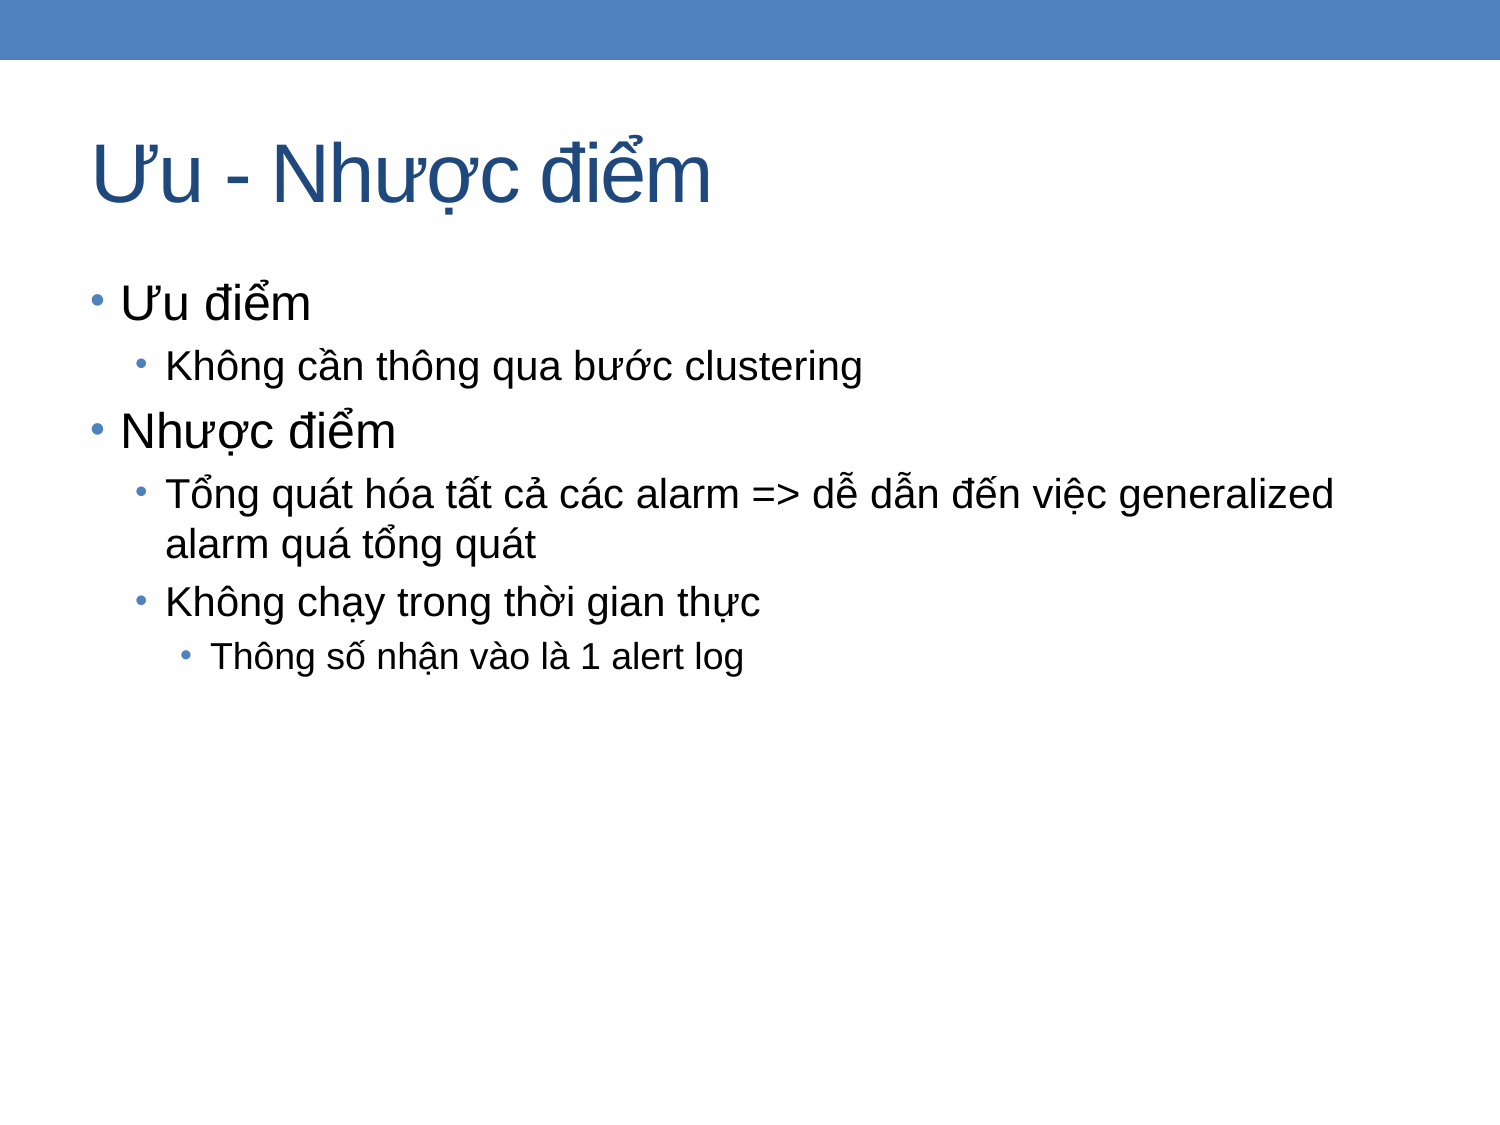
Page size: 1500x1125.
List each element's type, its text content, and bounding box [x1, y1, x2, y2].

title Ưu - Nhược điểm [75, 87, 1425, 250]
list Ưu điểm Không cần thông qua bước clustering Nhược điểm Tổng quát hóa tất cả các alarm => dễ dẫn đến việc generalized alarm quá tổng quát Không chạy trong thời gian thực Thông số nhận vào là 1 alert log [75, 262, 1425, 1063]
